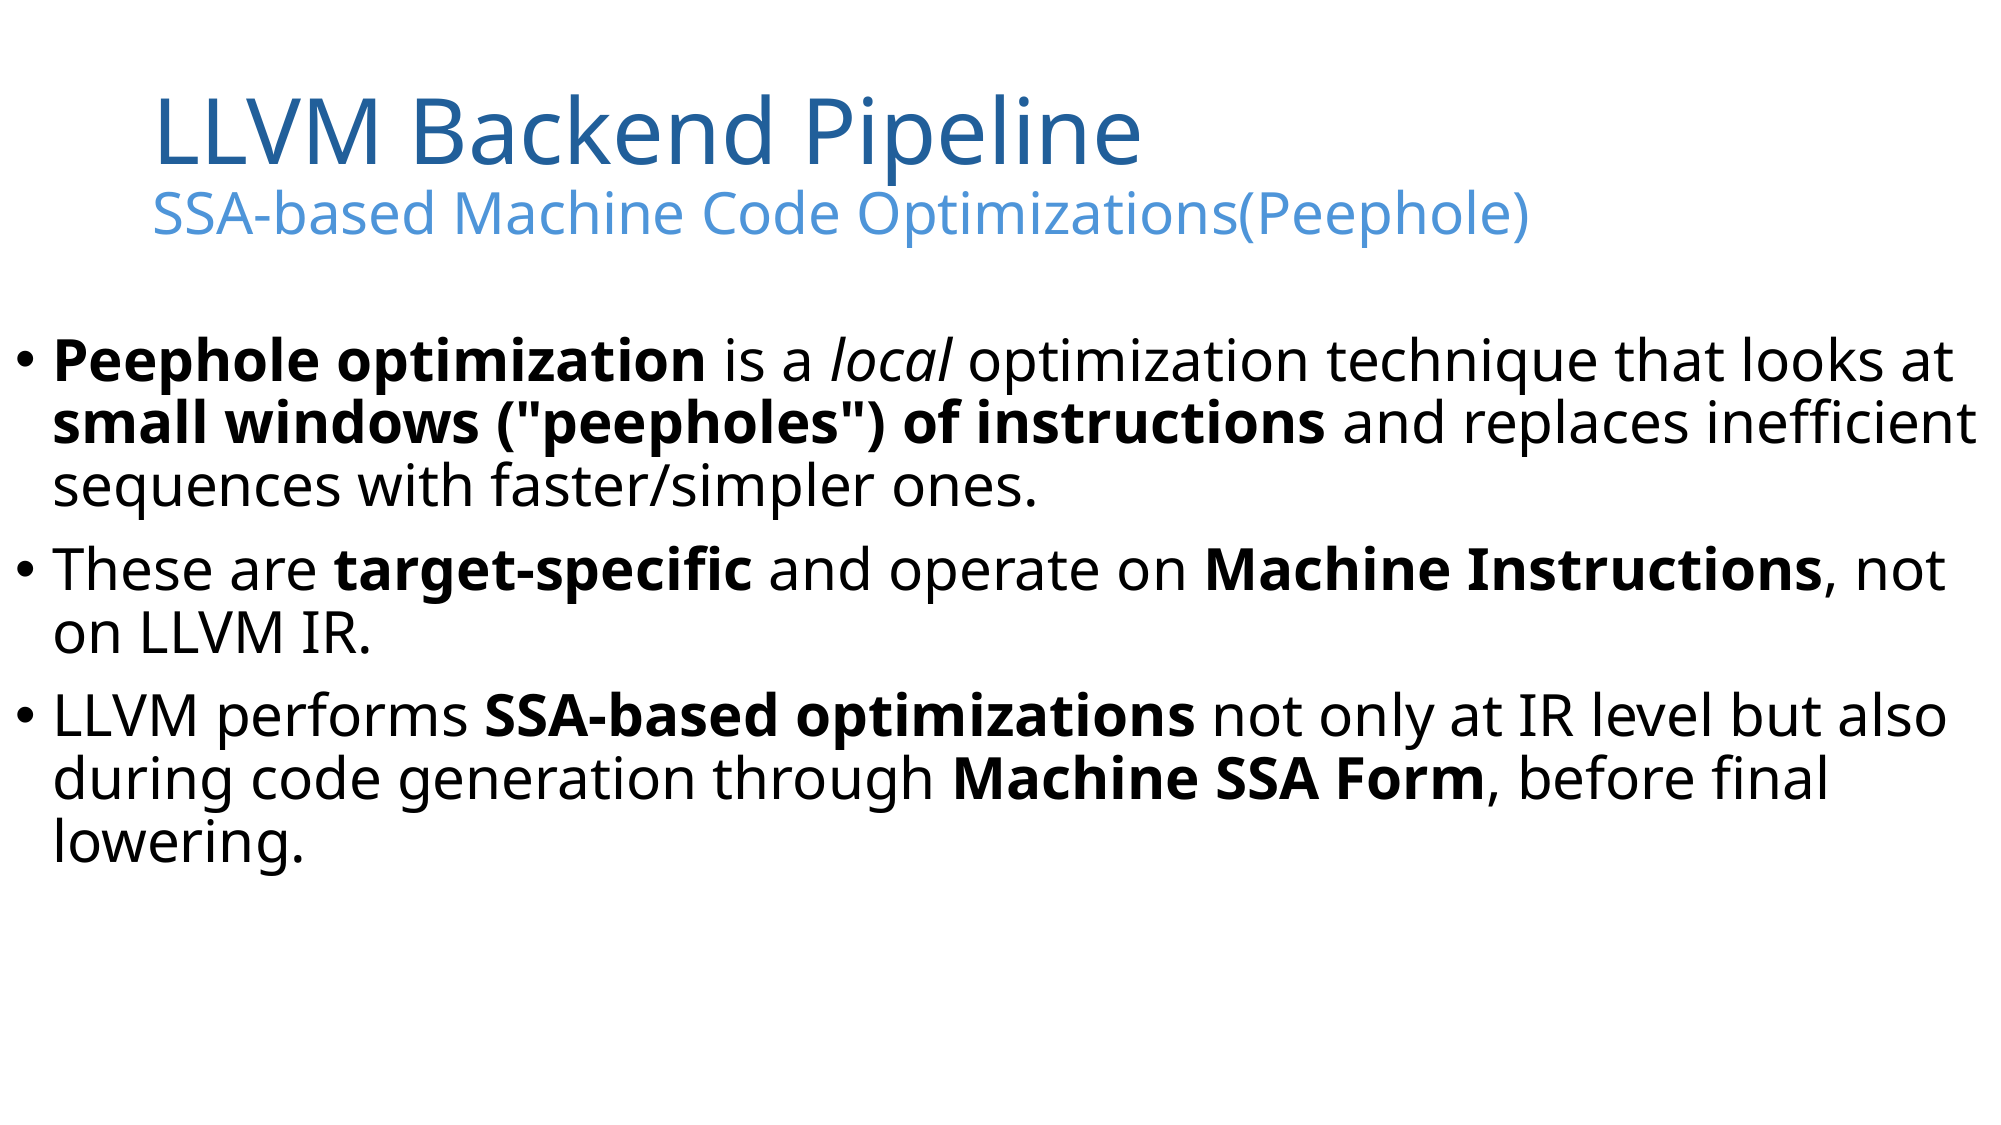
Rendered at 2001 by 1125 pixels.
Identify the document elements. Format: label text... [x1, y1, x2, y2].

list Peephole optimization is a local optimization technique that looks at small windows ("peepholes") of instructions and replaces inefficient sequences with faster/simpler ones. These are target-specific and operate on Machine Instructions, not on LLVM IR. LLVM performs SSA-based optimizations not only at IR level but also during code generation through Machine SSA Form, before final lowering. [0, 262, 2000, 1109]
title LLVM Backend Pipeline SSA-based Machine Code Optimizations(Peephole) [137, 57, 1863, 262]
